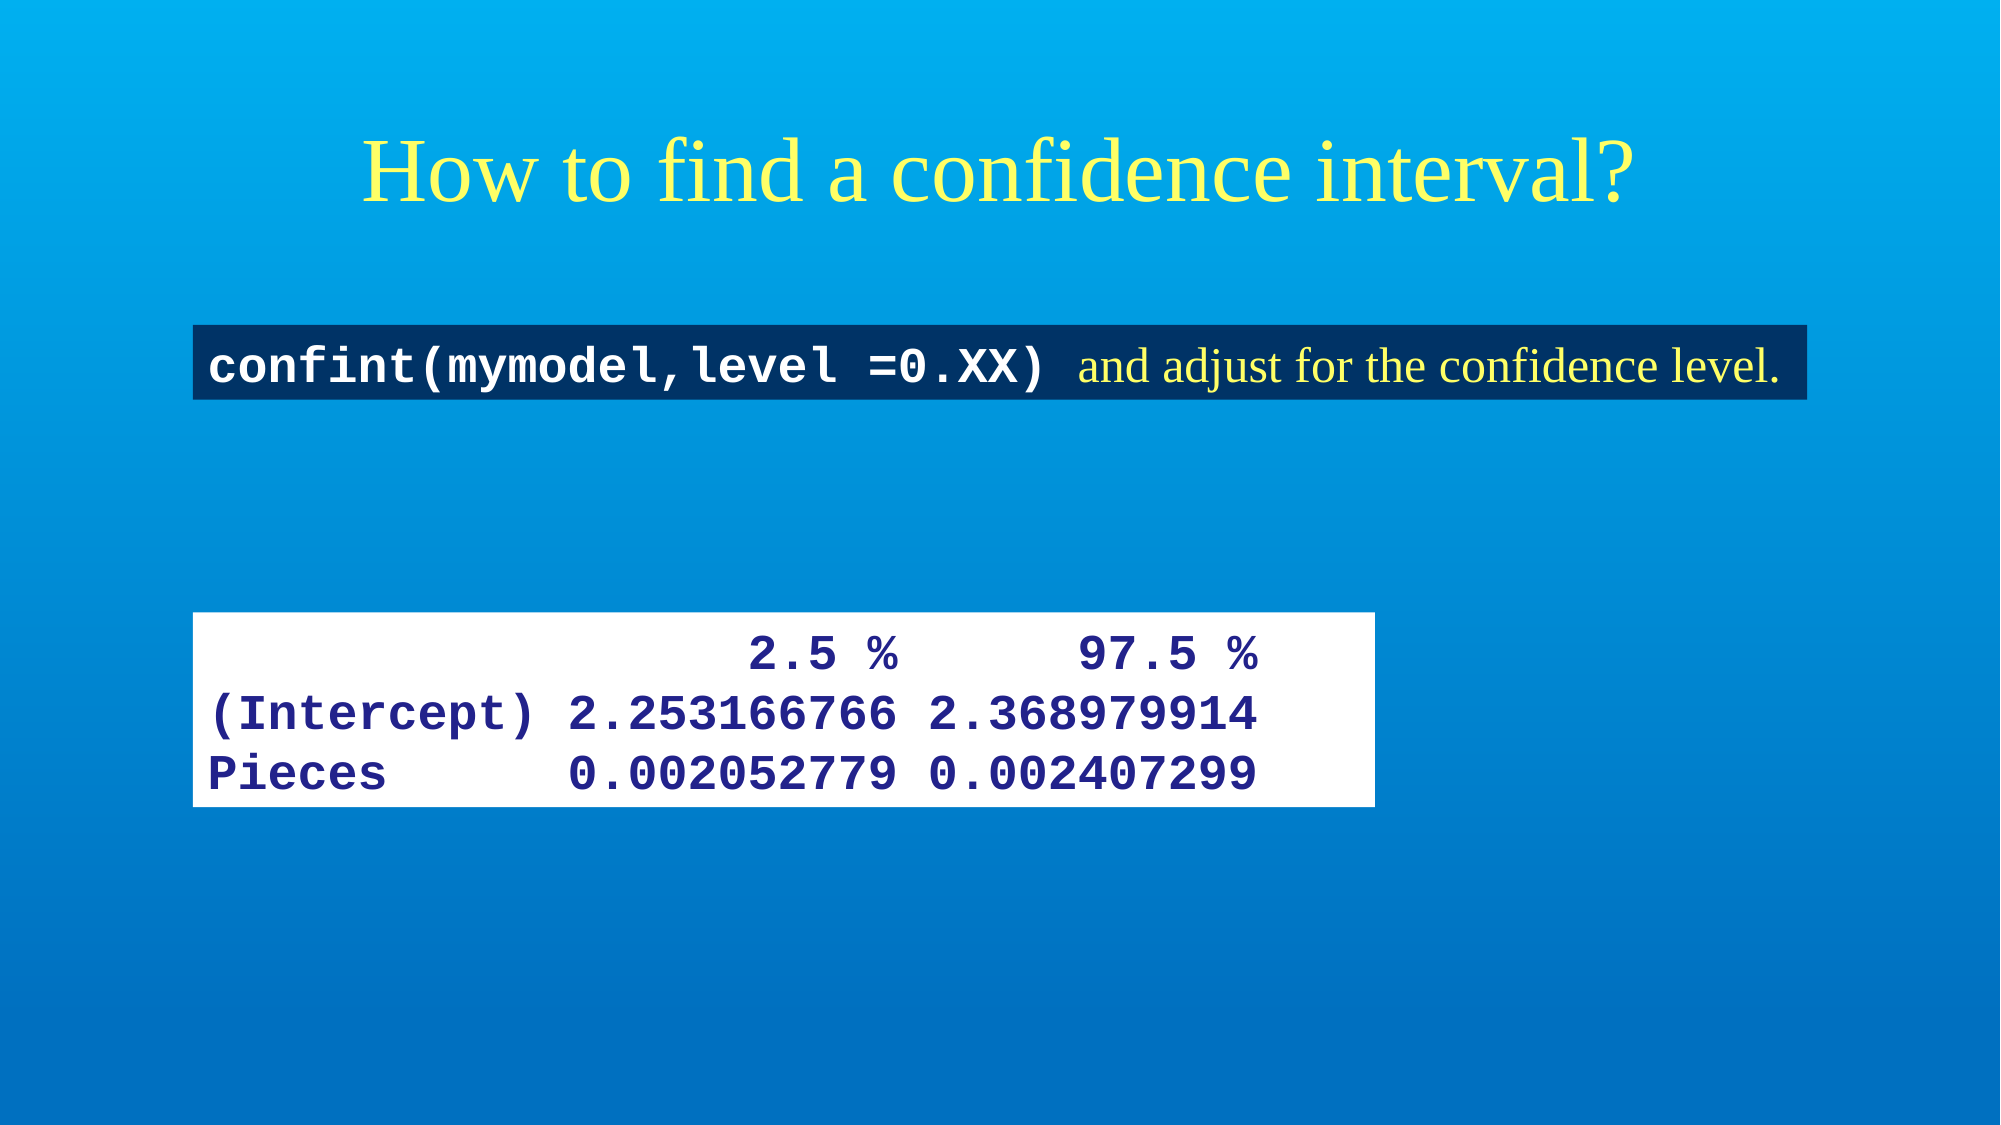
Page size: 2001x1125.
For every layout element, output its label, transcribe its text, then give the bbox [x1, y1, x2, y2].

text_box confint(mymodel,level =0.XX) and adjust for the confidence level. [192, 324, 1808, 400]
title How to find a confidence interval? [321, 71, 1679, 259]
text_box 2.5 % 97.5 % (Intercept) 2.253166766 2.368979914 Pieces 0.002052779 0.002407299 [192, 612, 1375, 808]
